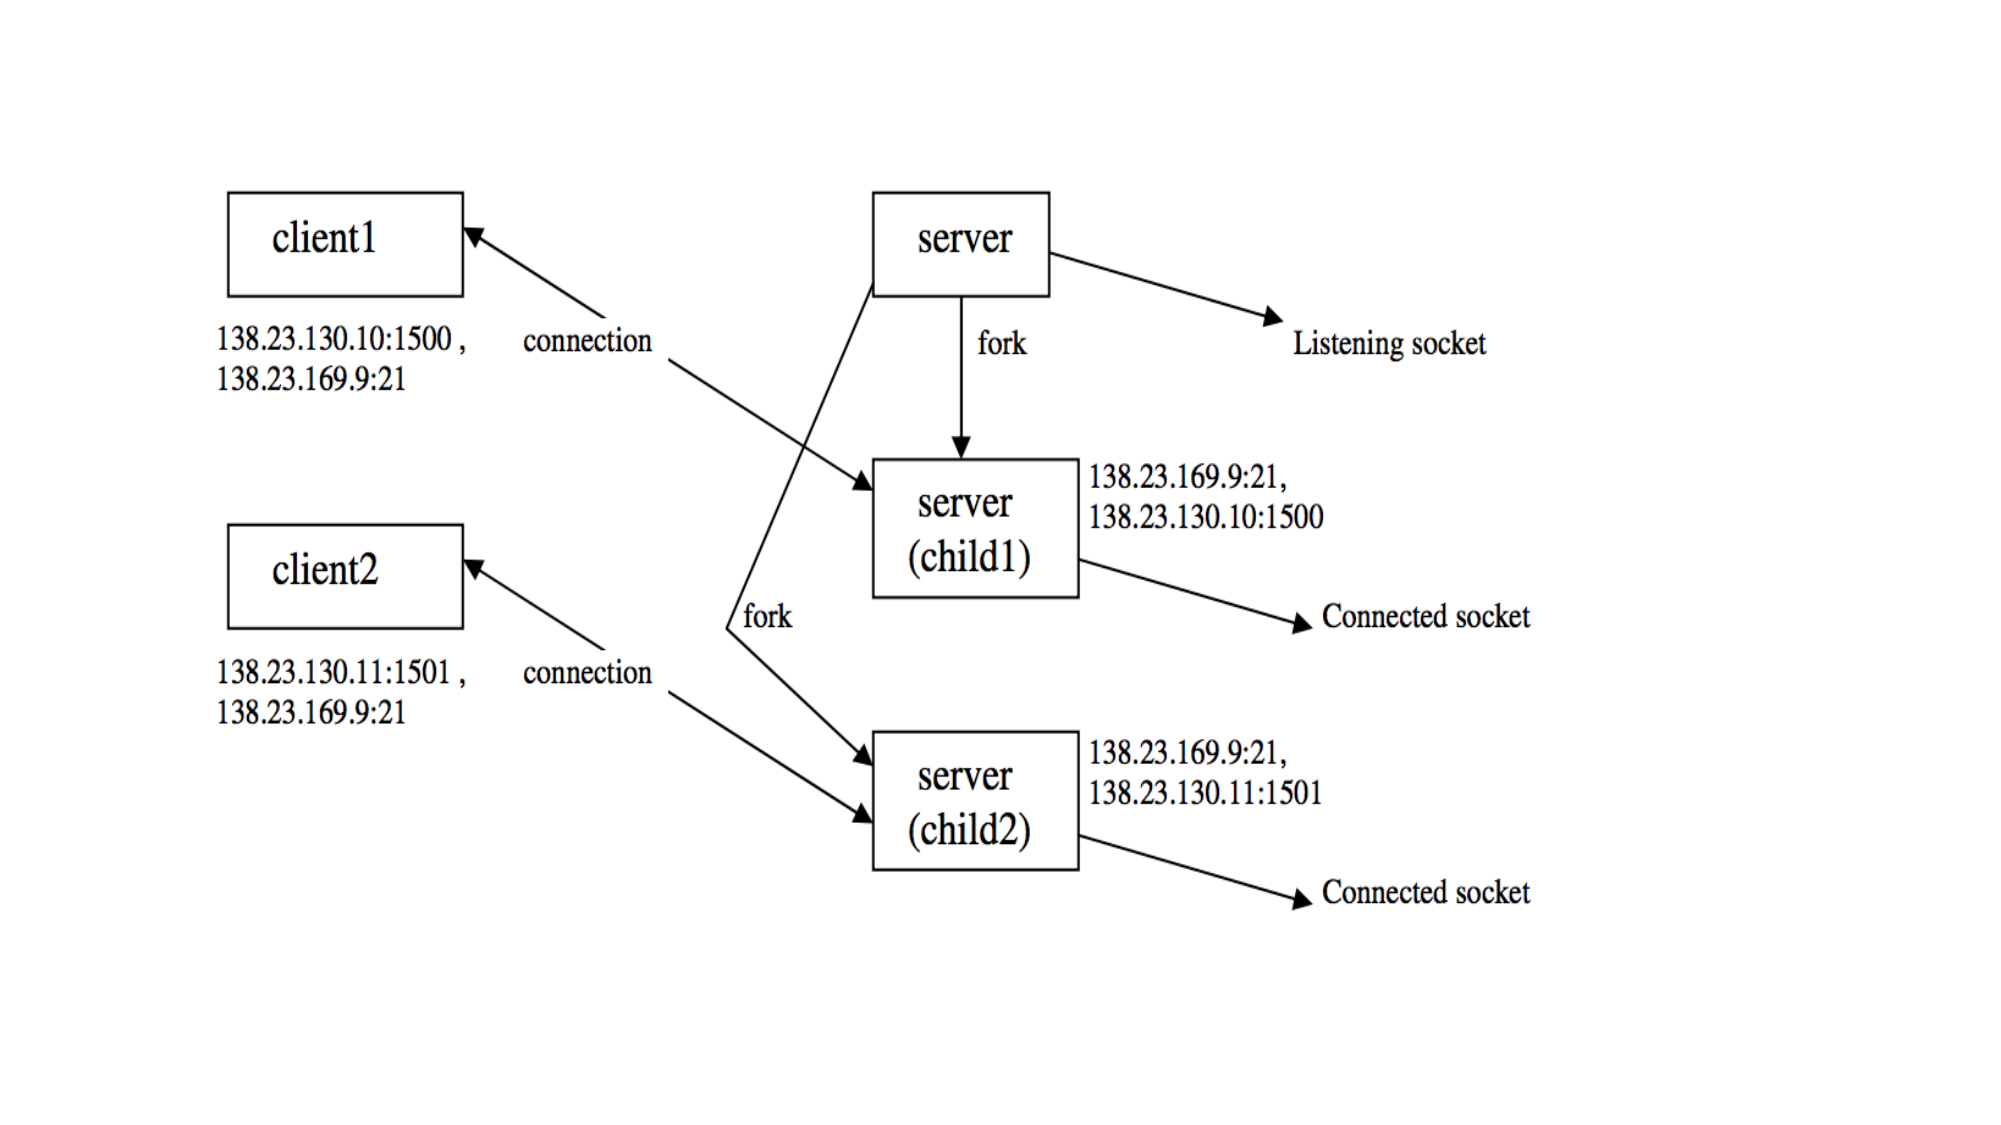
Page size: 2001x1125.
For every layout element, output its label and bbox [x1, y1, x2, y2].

list [137, 87, 1642, 981]
